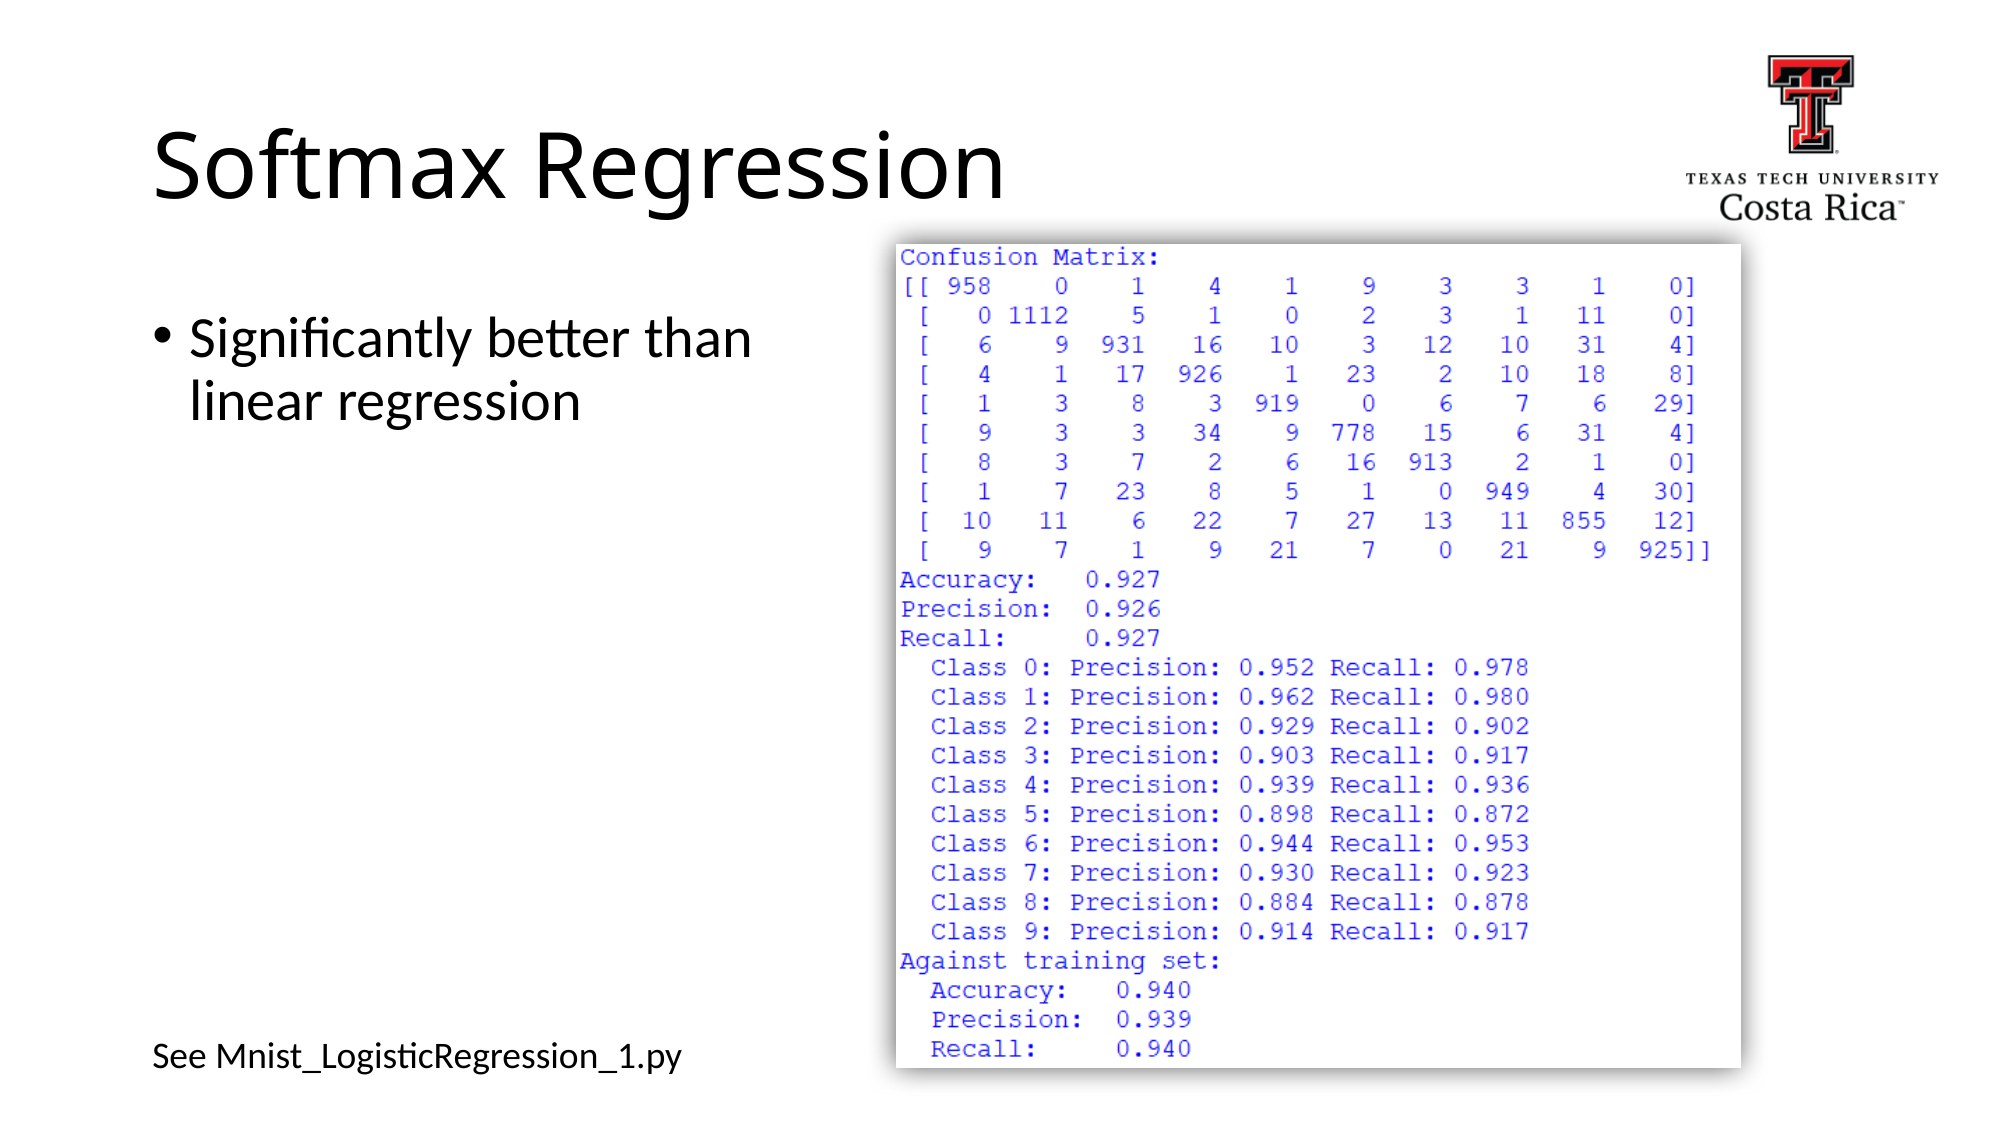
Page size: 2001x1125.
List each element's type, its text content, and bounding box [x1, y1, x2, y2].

title Softmax Regression [137, 59, 1863, 278]
picture [896, 244, 1741, 1068]
text_box See Mnist_LogisticRegression_1.py [137, 1023, 752, 1084]
picture [1664, 30, 1964, 251]
list Significantly better than linear regression [137, 299, 857, 775]
